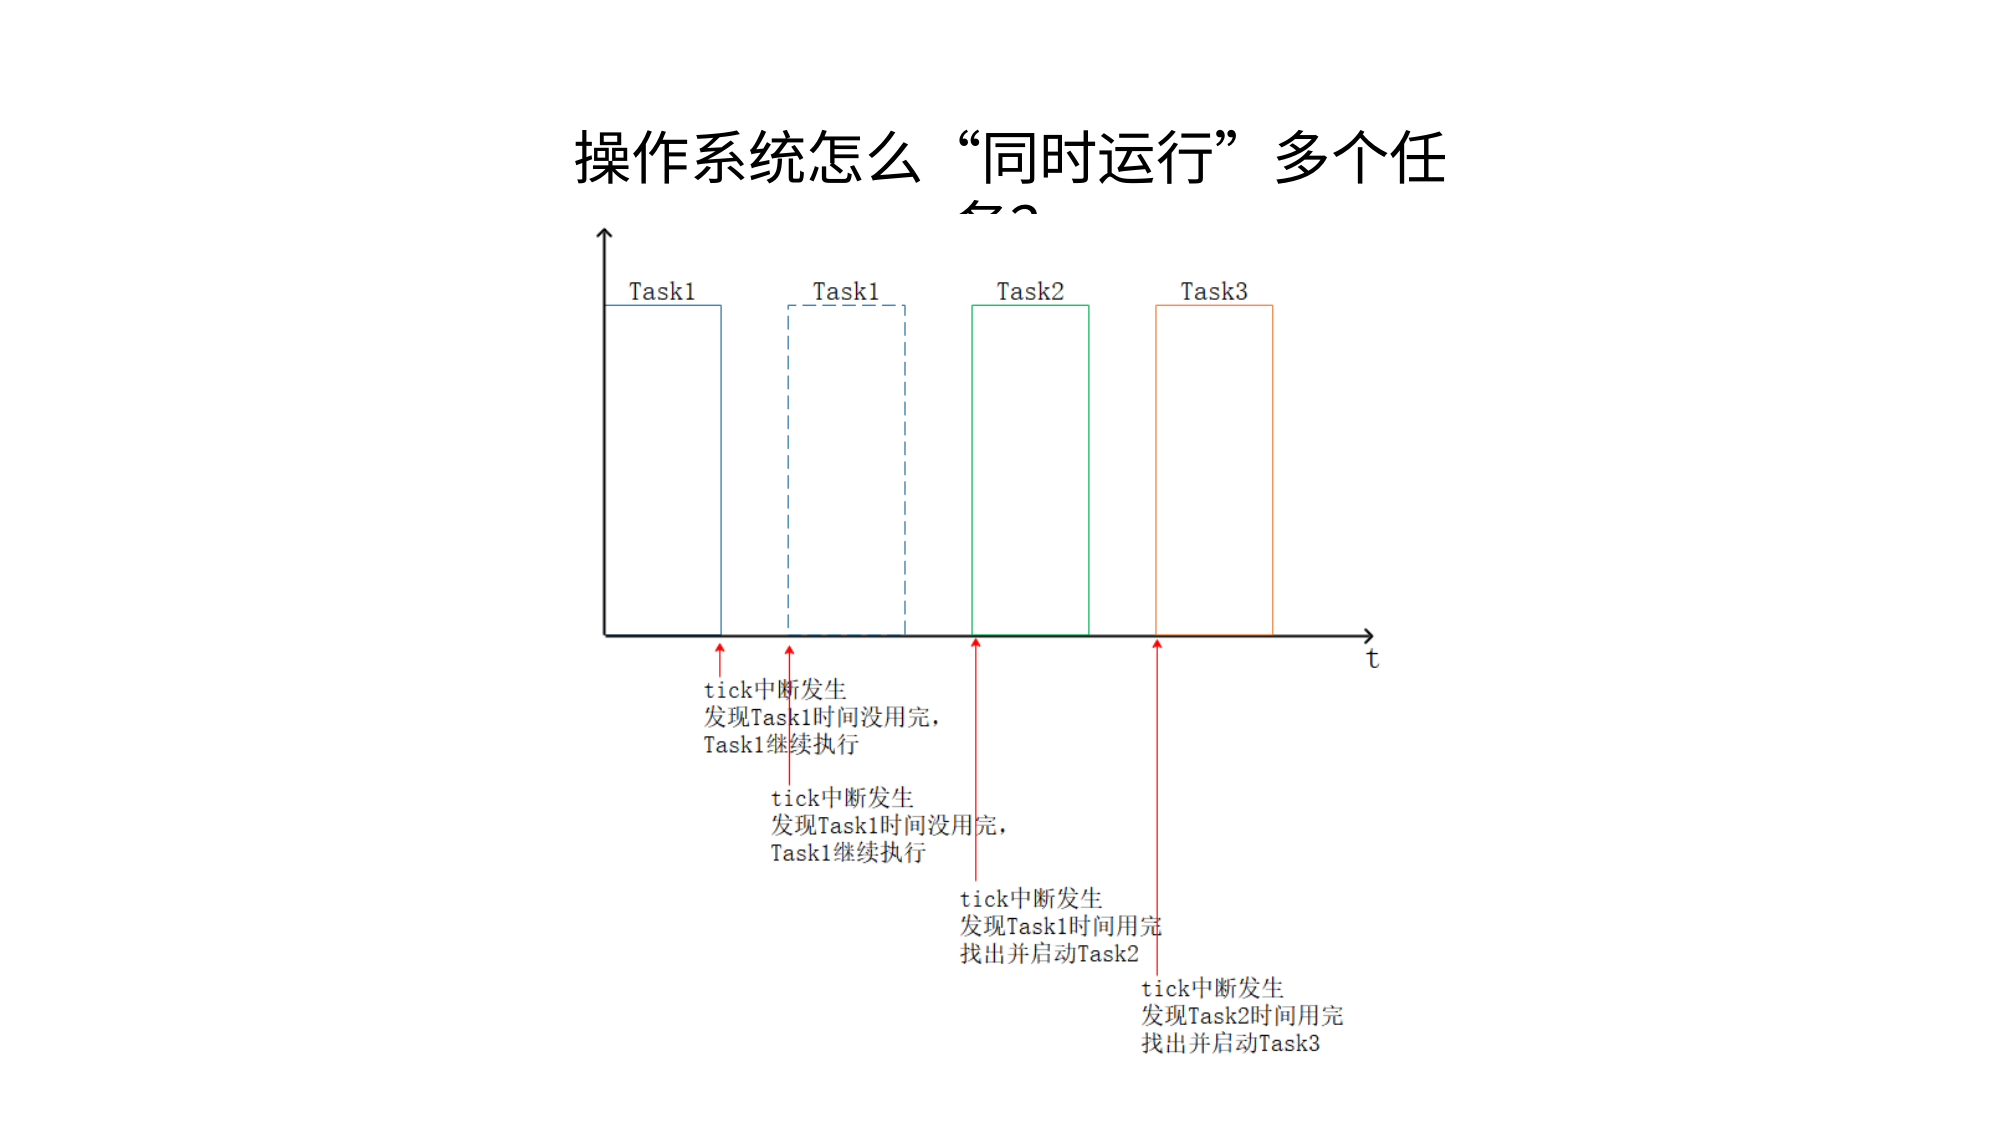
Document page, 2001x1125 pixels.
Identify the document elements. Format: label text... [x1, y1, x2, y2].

text_box 操作系统怎么“同时运行”多个任务？ [536, 113, 1485, 269]
picture [573, 214, 1394, 1071]
